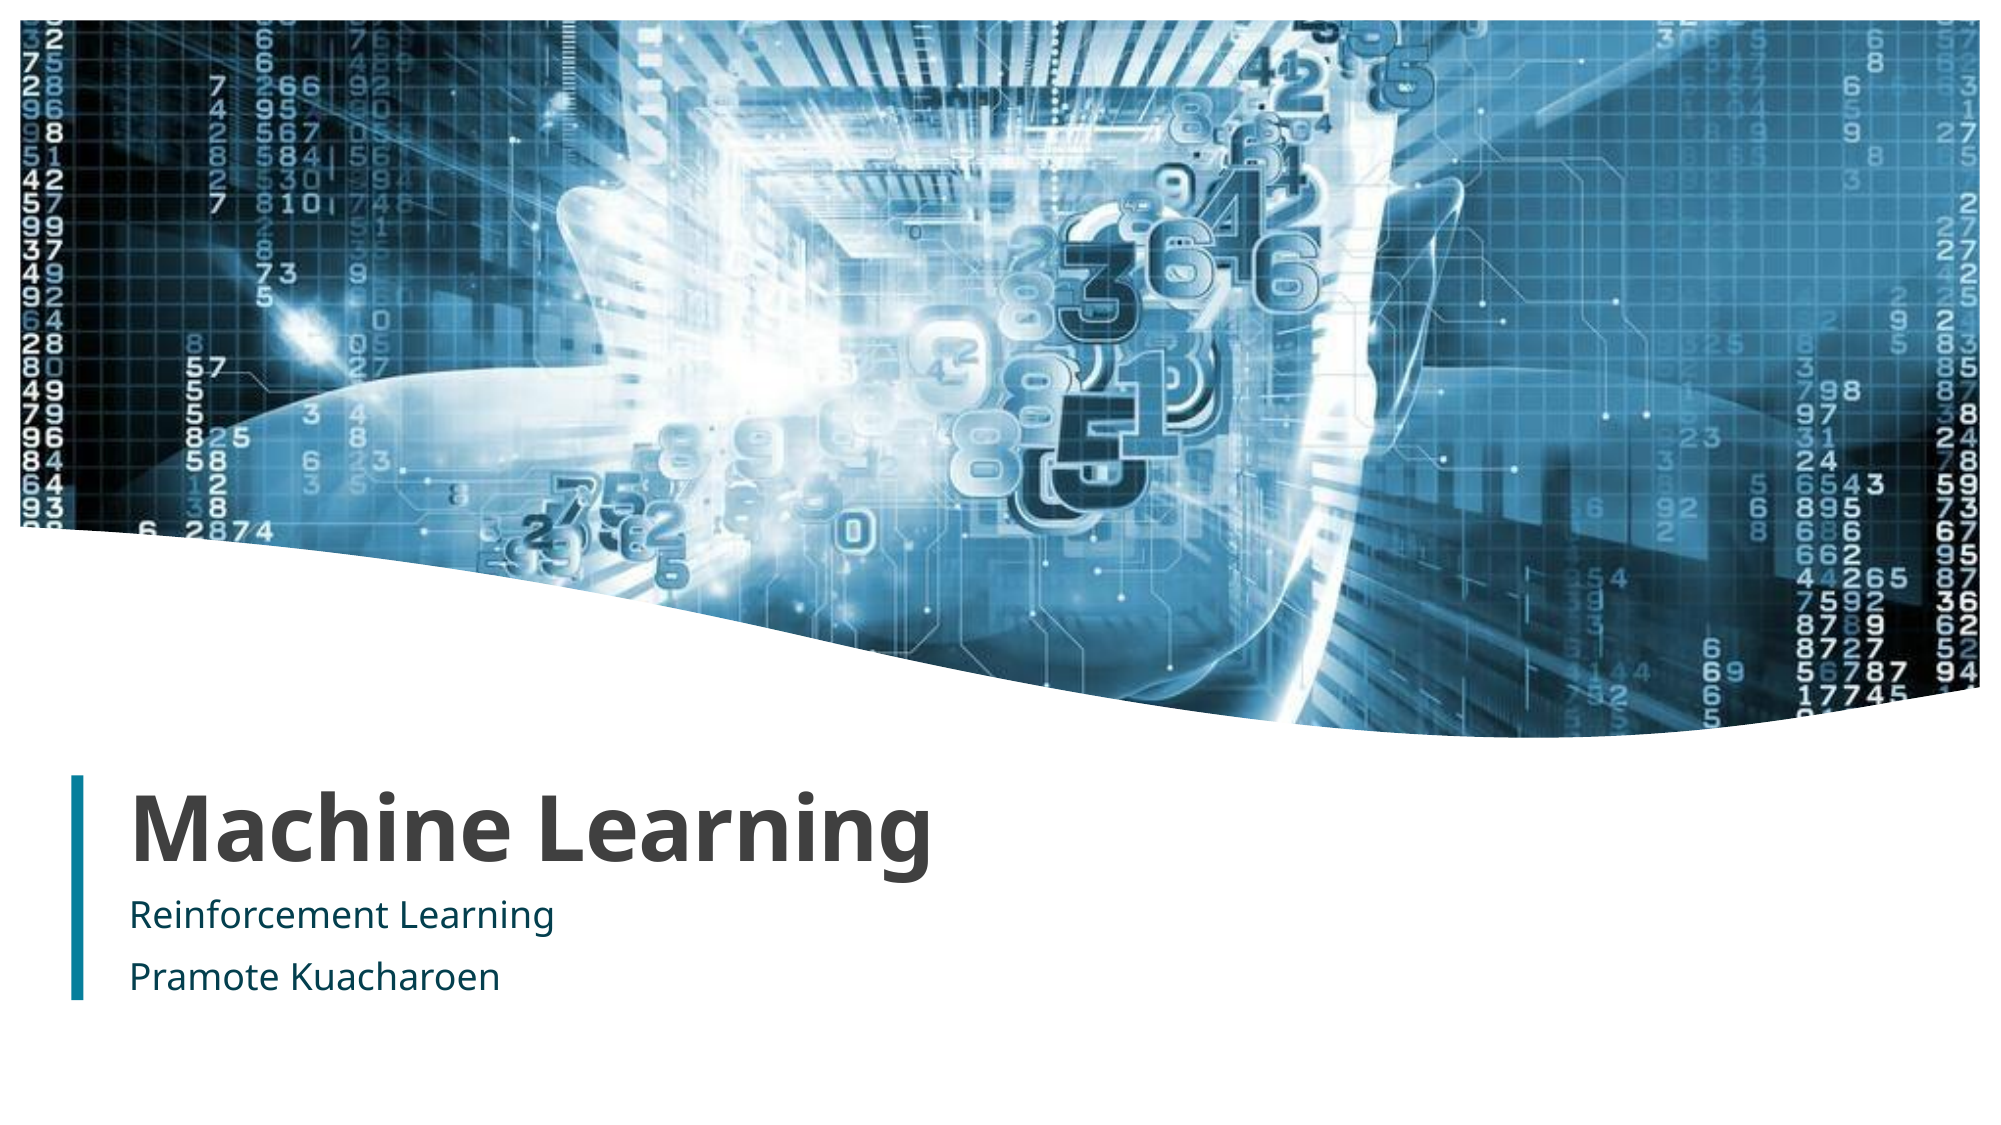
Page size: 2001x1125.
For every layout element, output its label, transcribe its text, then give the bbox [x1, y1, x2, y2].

picture [20, 20, 1980, 738]
title Machine Learning [113, 774, 1854, 890]
subtitle Reinforcement Learning Pramote Kuacharoen [113, 889, 1614, 1008]
